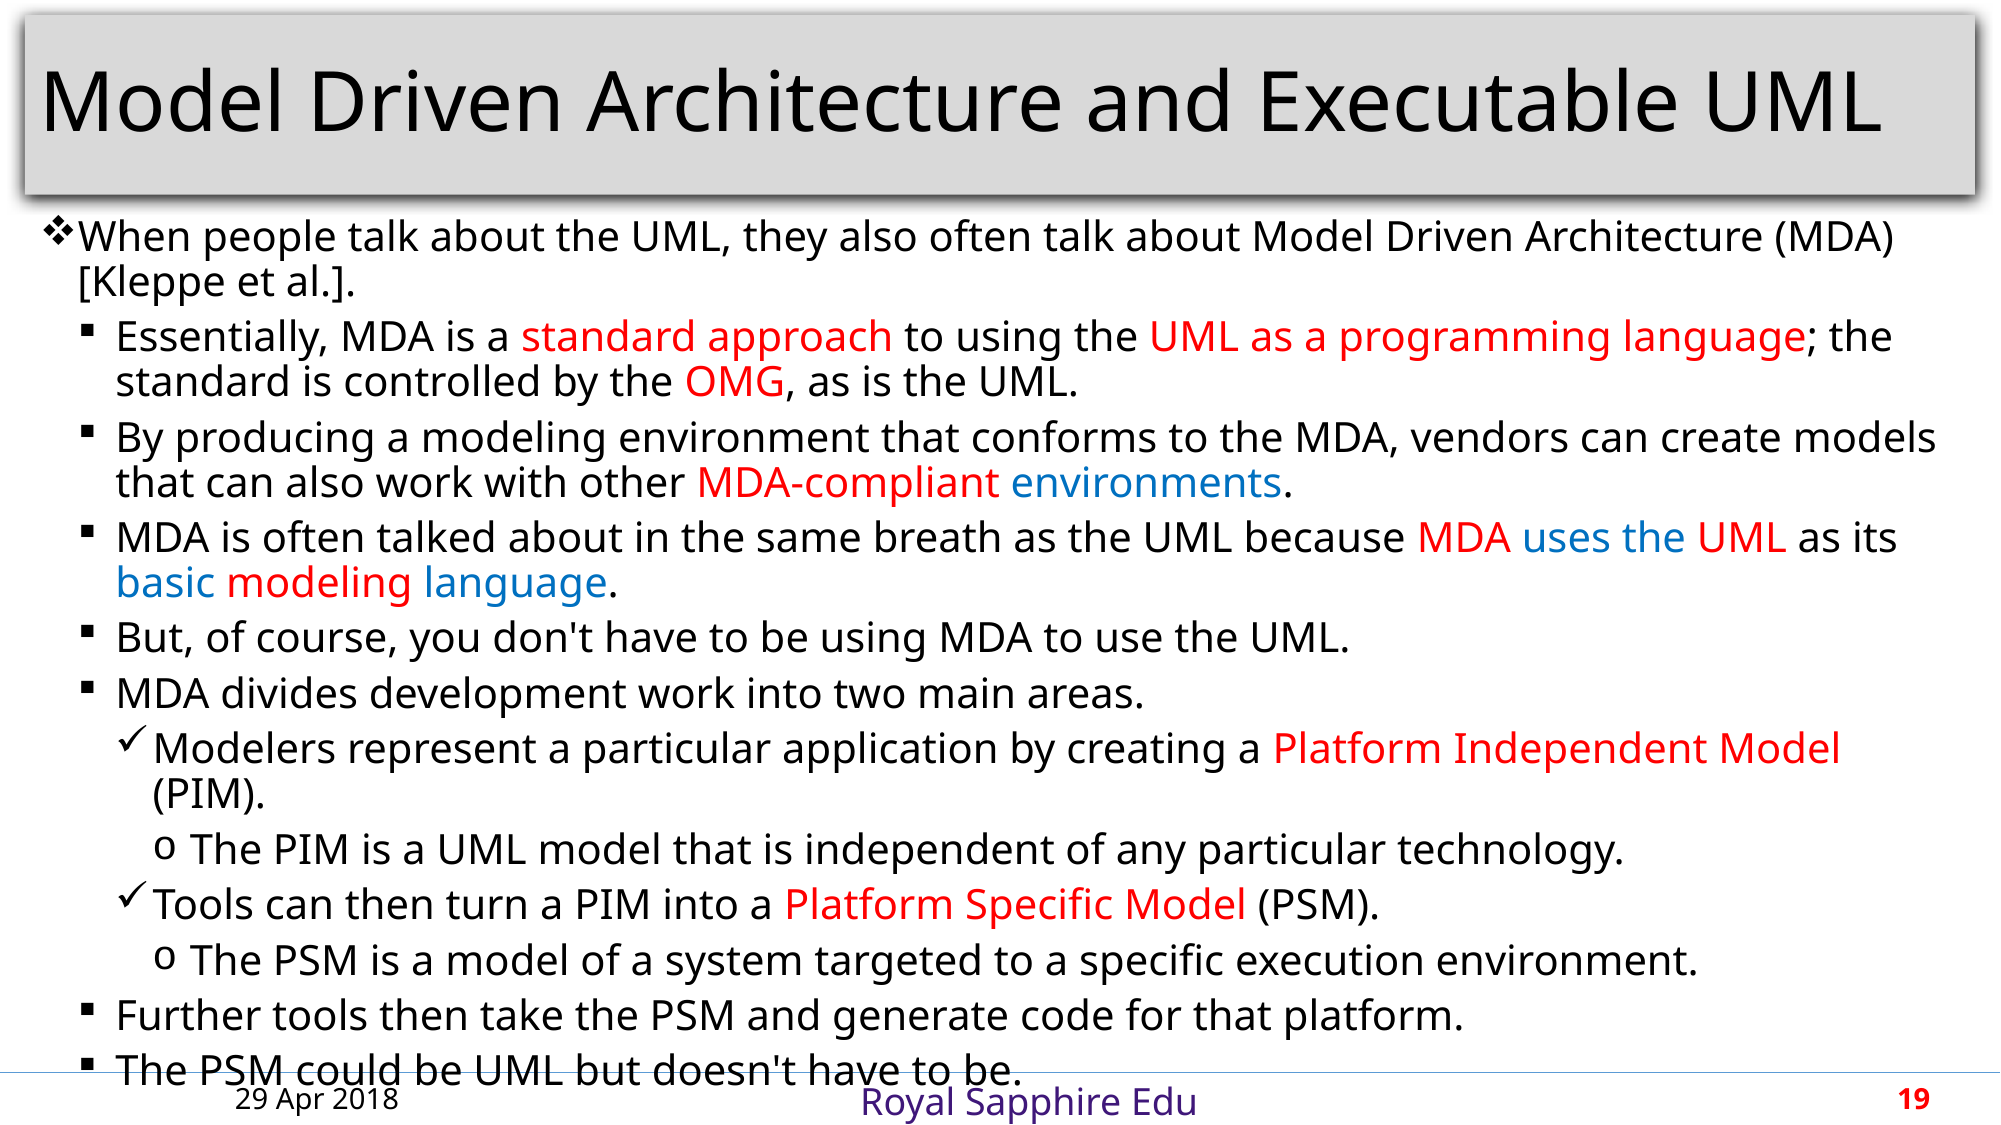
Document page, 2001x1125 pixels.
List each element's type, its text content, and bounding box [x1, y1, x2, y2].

title Model Driven Architecture and Executable UML [24, 14, 1975, 195]
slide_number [220, 1072, 671, 1115]
list When people talk about the UML, they also often talk about Model Driven Architecture (MDA) [Kleppe et al.]. Essentially, MDA is a standard approach to using the UML as a programming language; the standard is controlled by the OMG, as is the UML. By producing a modeling environment that conforms to the MDA, vendors can create models that can also work with other MDA-compliant environments. MDA is often talked about in the same breath as the UML because MDA uses the UML as its basic modeling language. But, of course, you don't have to be using MDA to use the UML. MDA divides development work into two main areas. Modelers represent a particular application by creating a Platform Independent Model (PIM). The PIM is a UML model that is independent of any particular technology. Tools can then turn a PIM into a Platform Specific Model (PSM). The PSM is a model of a system targeted to a specific execution environment. Further tools then take the PSM and generate code for that platform. The PSM could be UML but doesn't have to be. [24, 208, 1975, 1063]
slide_number 19 [1495, 1072, 1946, 1115]
